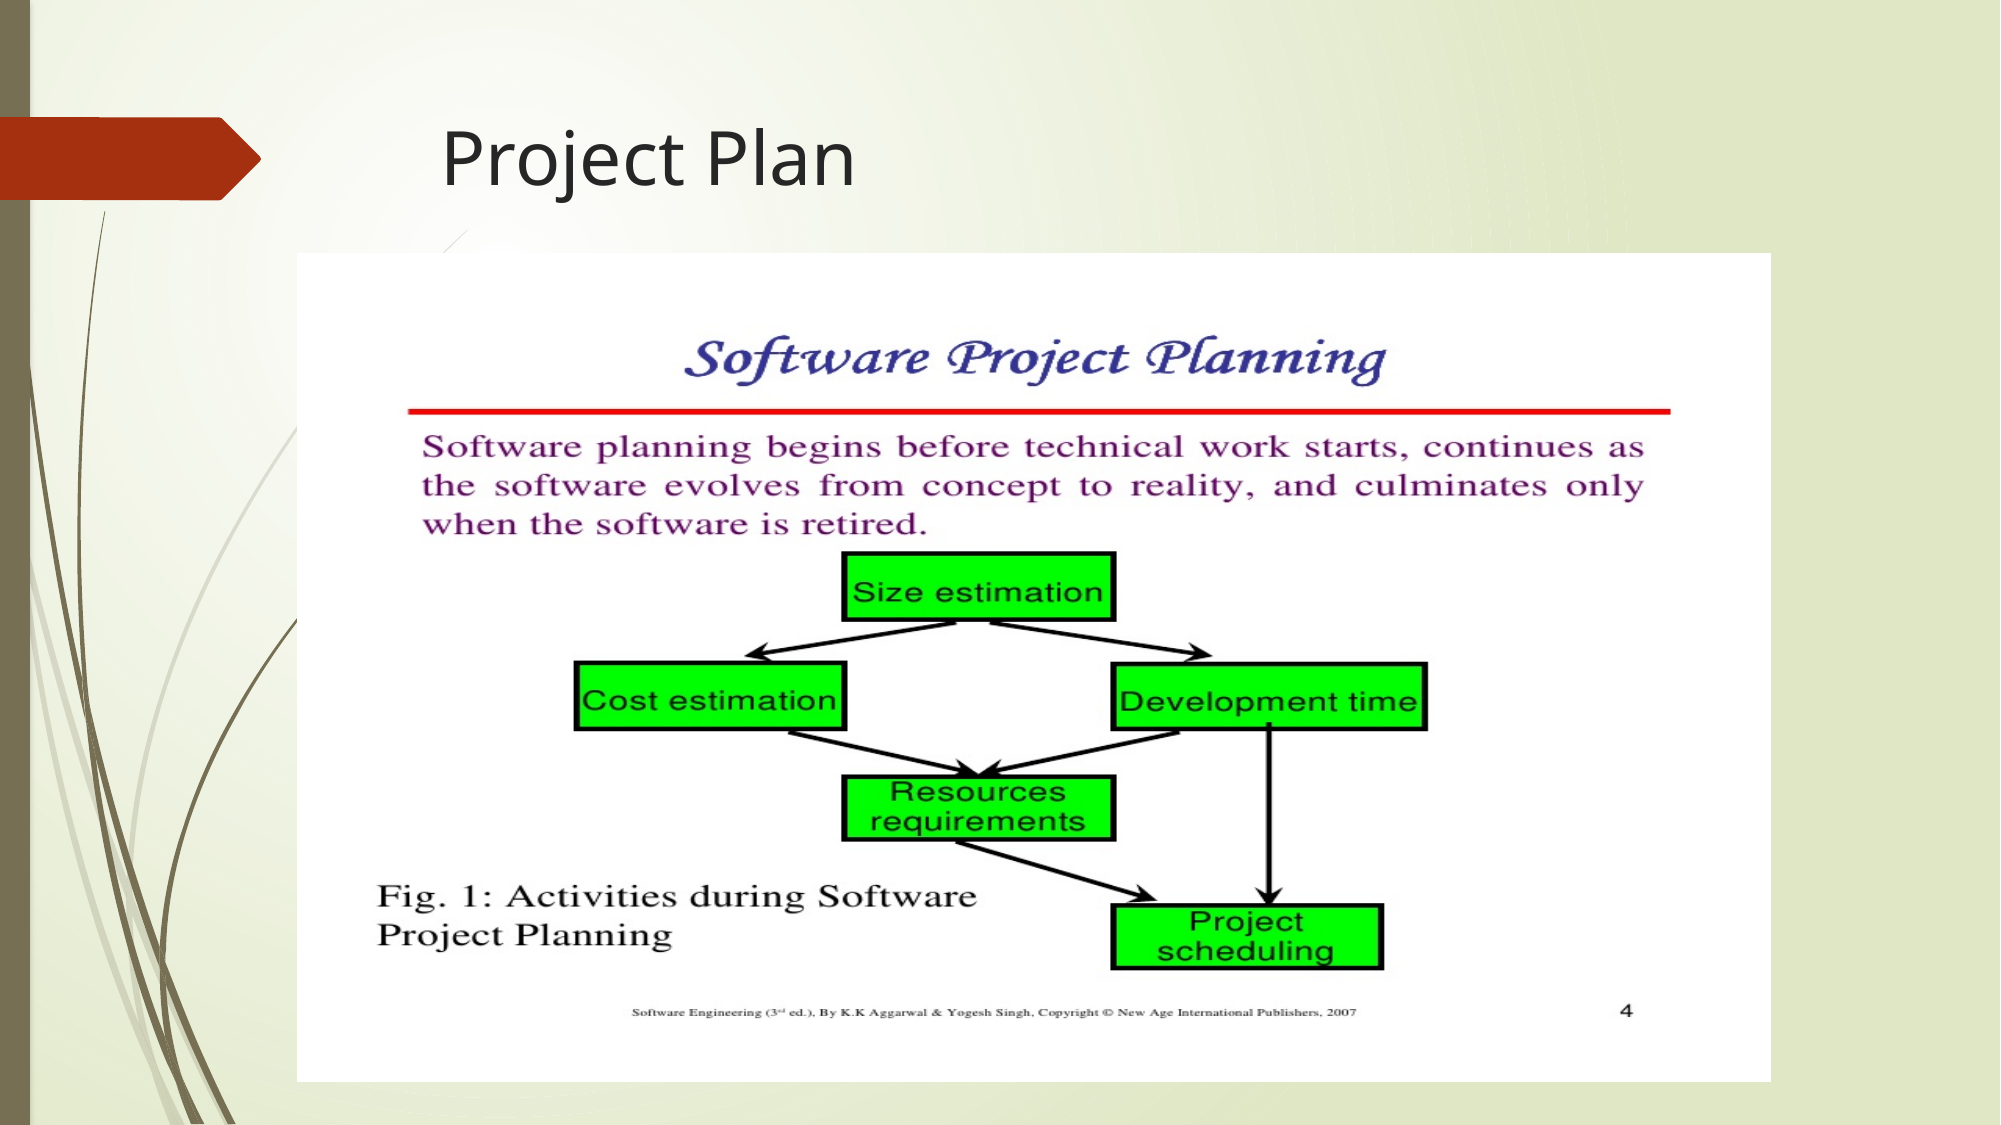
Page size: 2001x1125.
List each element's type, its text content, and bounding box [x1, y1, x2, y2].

title Project Plan [425, 102, 1888, 313]
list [297, 253, 1771, 1082]
